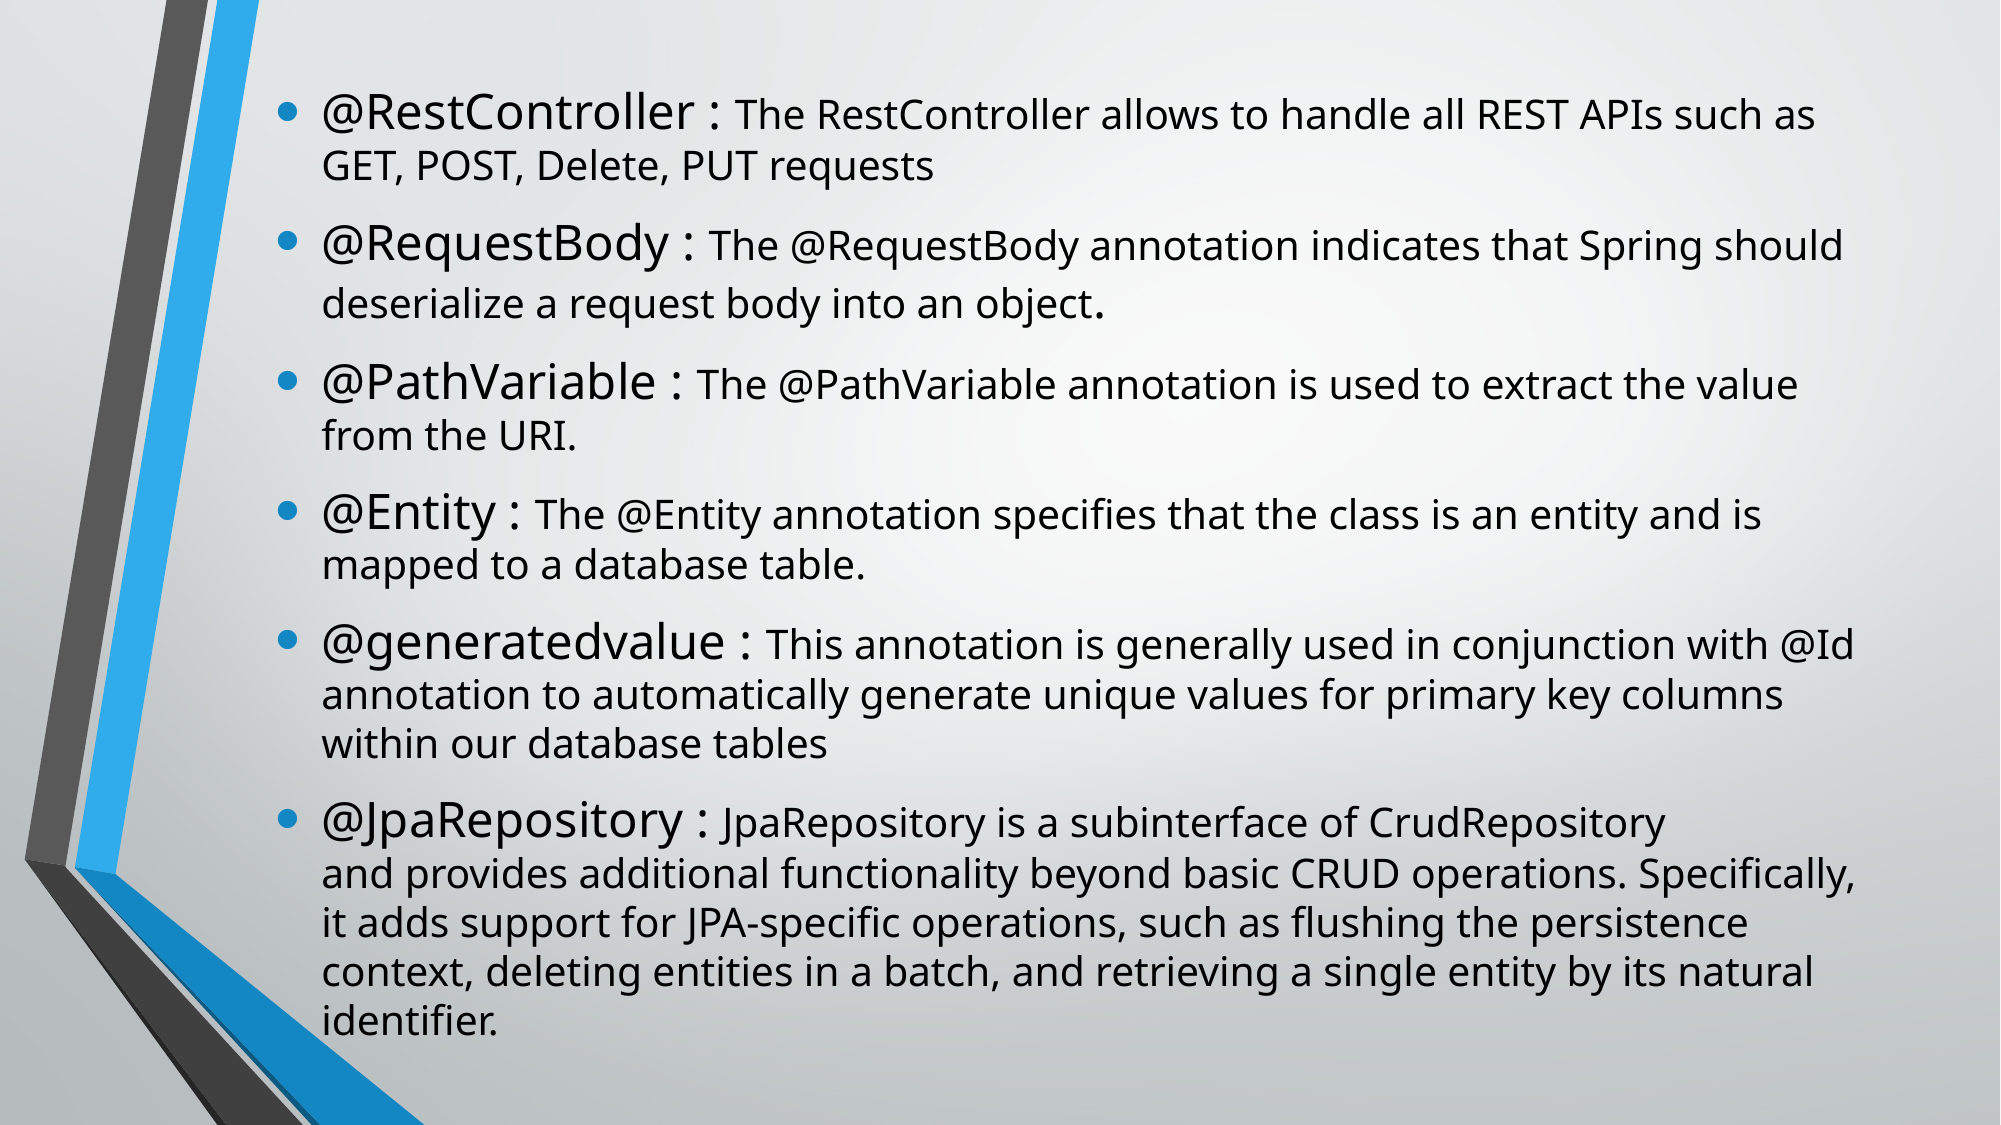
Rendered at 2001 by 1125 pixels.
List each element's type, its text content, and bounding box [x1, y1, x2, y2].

list @RestController : The RestController allows to handle all REST APIs such as GET, POST, Delete, PUT requests @RequestBody : The @RequestBody annotation indicates that Spring should deserialize a request body into an object. @PathVariable : The @PathVariable annotation is used to extract the value from the URI. @Entity : The @Entity annotation specifies that the class is an entity and is mapped to a database table. @generatedvalue : This annotation is generally used in conjunction with @Id annotation to automatically generate unique values for primary key columns within our database tables @JpaRepository : JpaRepository is a subinterface of CrudRepository and provides additional functionality beyond basic CRUD operations. Specifically, it adds support for JPA-specific operations, such as flushing the persistence context, deleting entities in a batch, and retrieving a single entity by its natural identifier. [260, 71, 1904, 1054]
